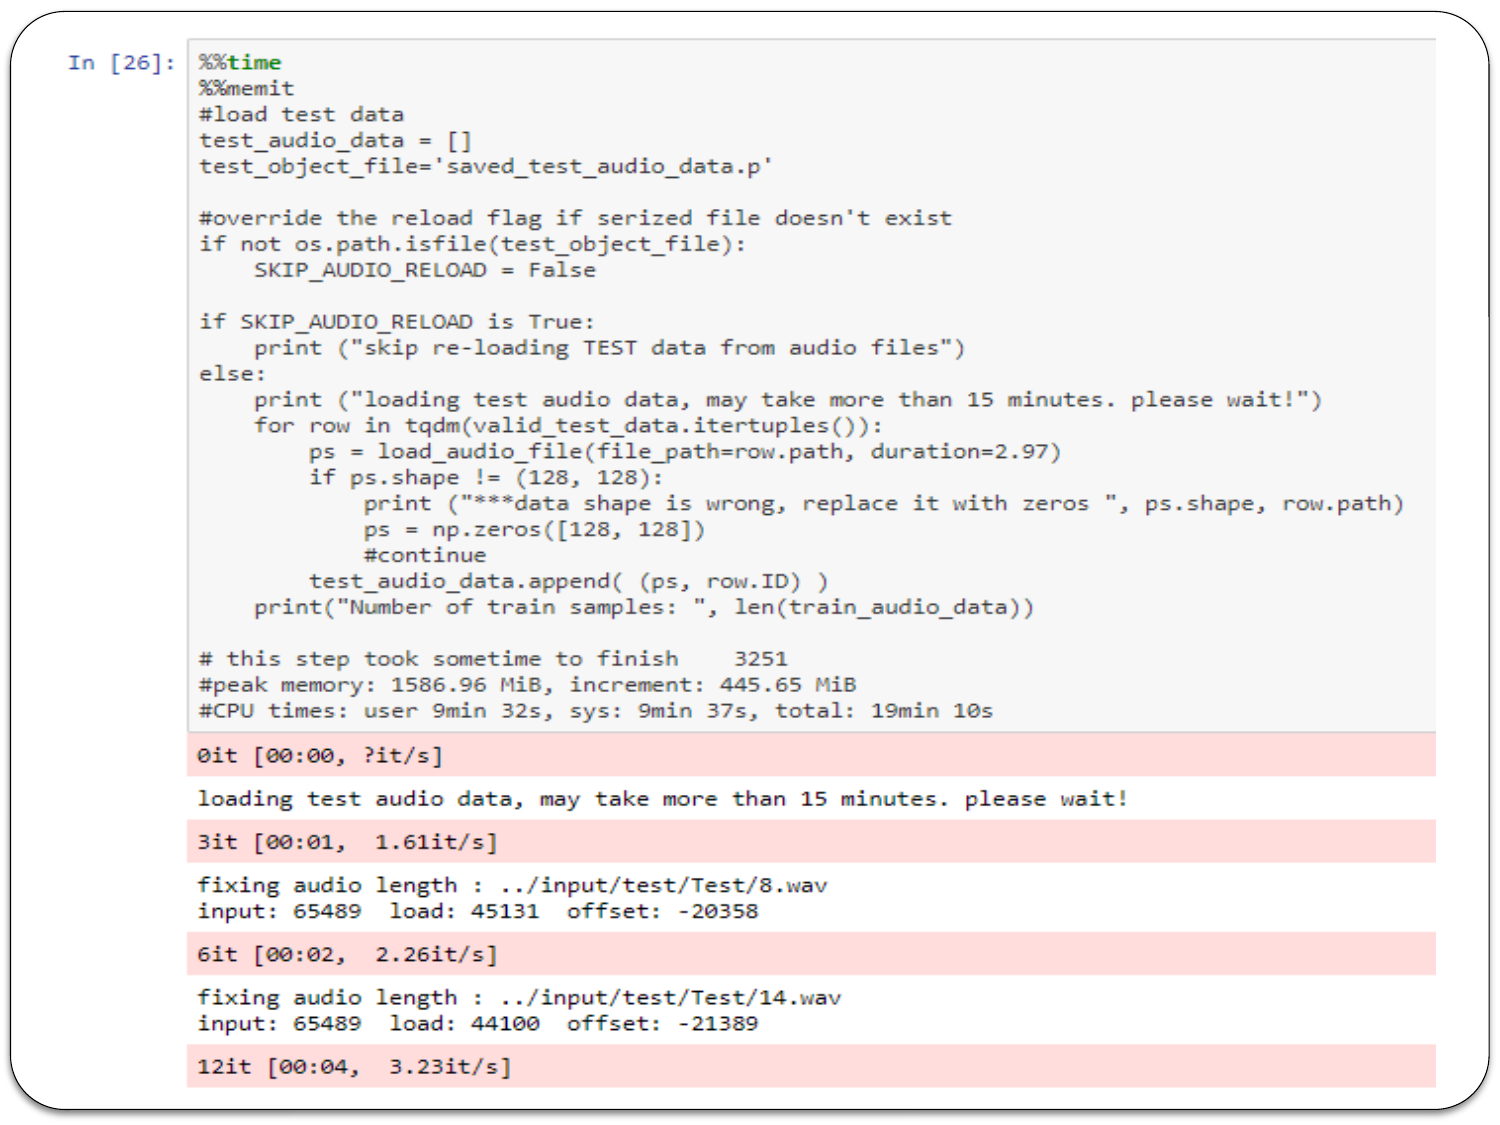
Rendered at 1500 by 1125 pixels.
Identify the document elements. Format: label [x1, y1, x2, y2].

picture [41, 30, 1436, 1093]
